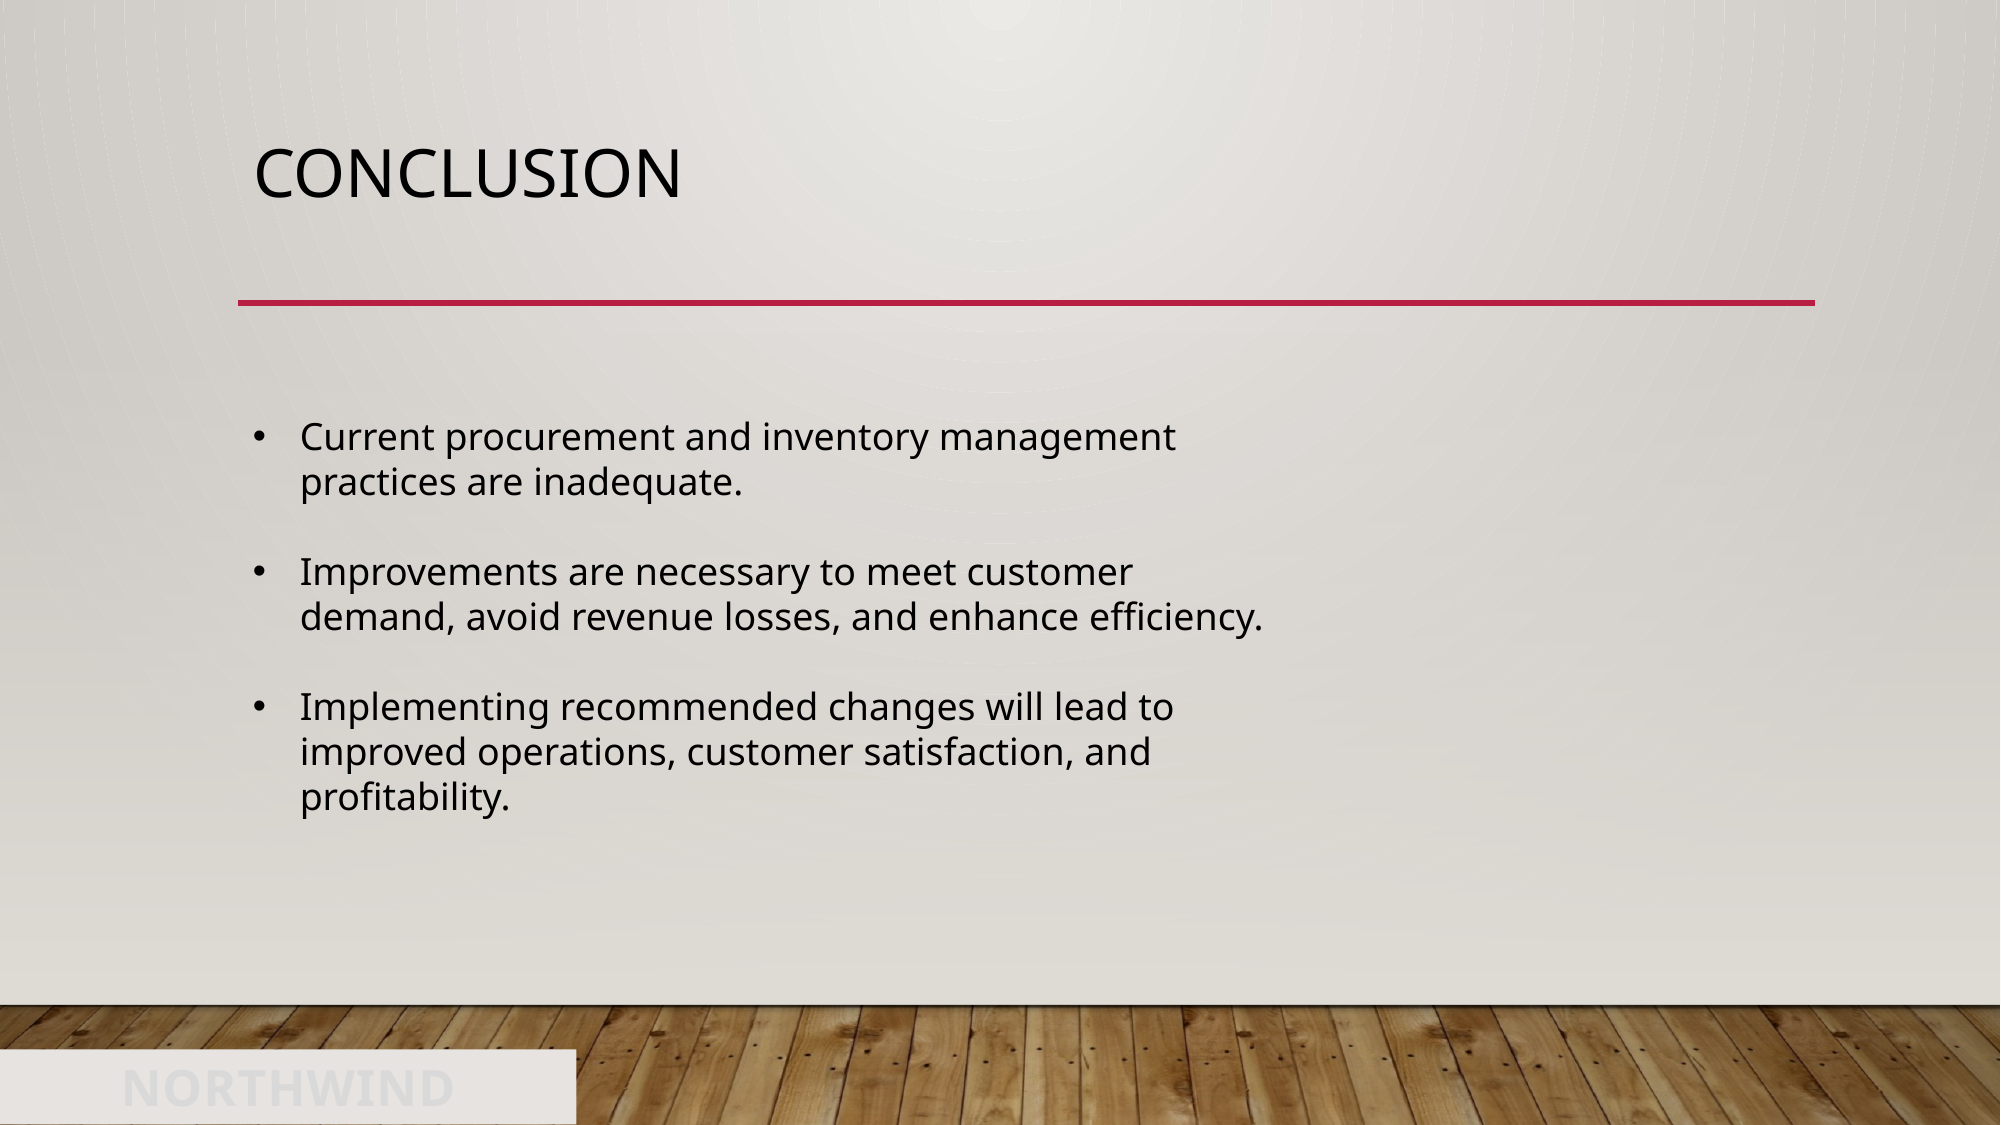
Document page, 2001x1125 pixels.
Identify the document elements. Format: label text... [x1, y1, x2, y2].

picture [0, 1005, 2000, 1125]
title conclusion [238, 131, 1814, 305]
text_box Current procurement and inventory management practices are inadequate. Improvements are necessary to meet customer demand, avoid revenue losses, and enhance efficiency. Implementing recommended changes will lead to improved operations, customer satisfaction, and profitability. [238, 405, 1305, 826]
text_box NORTHWIND [0, 1049, 577, 1125]
